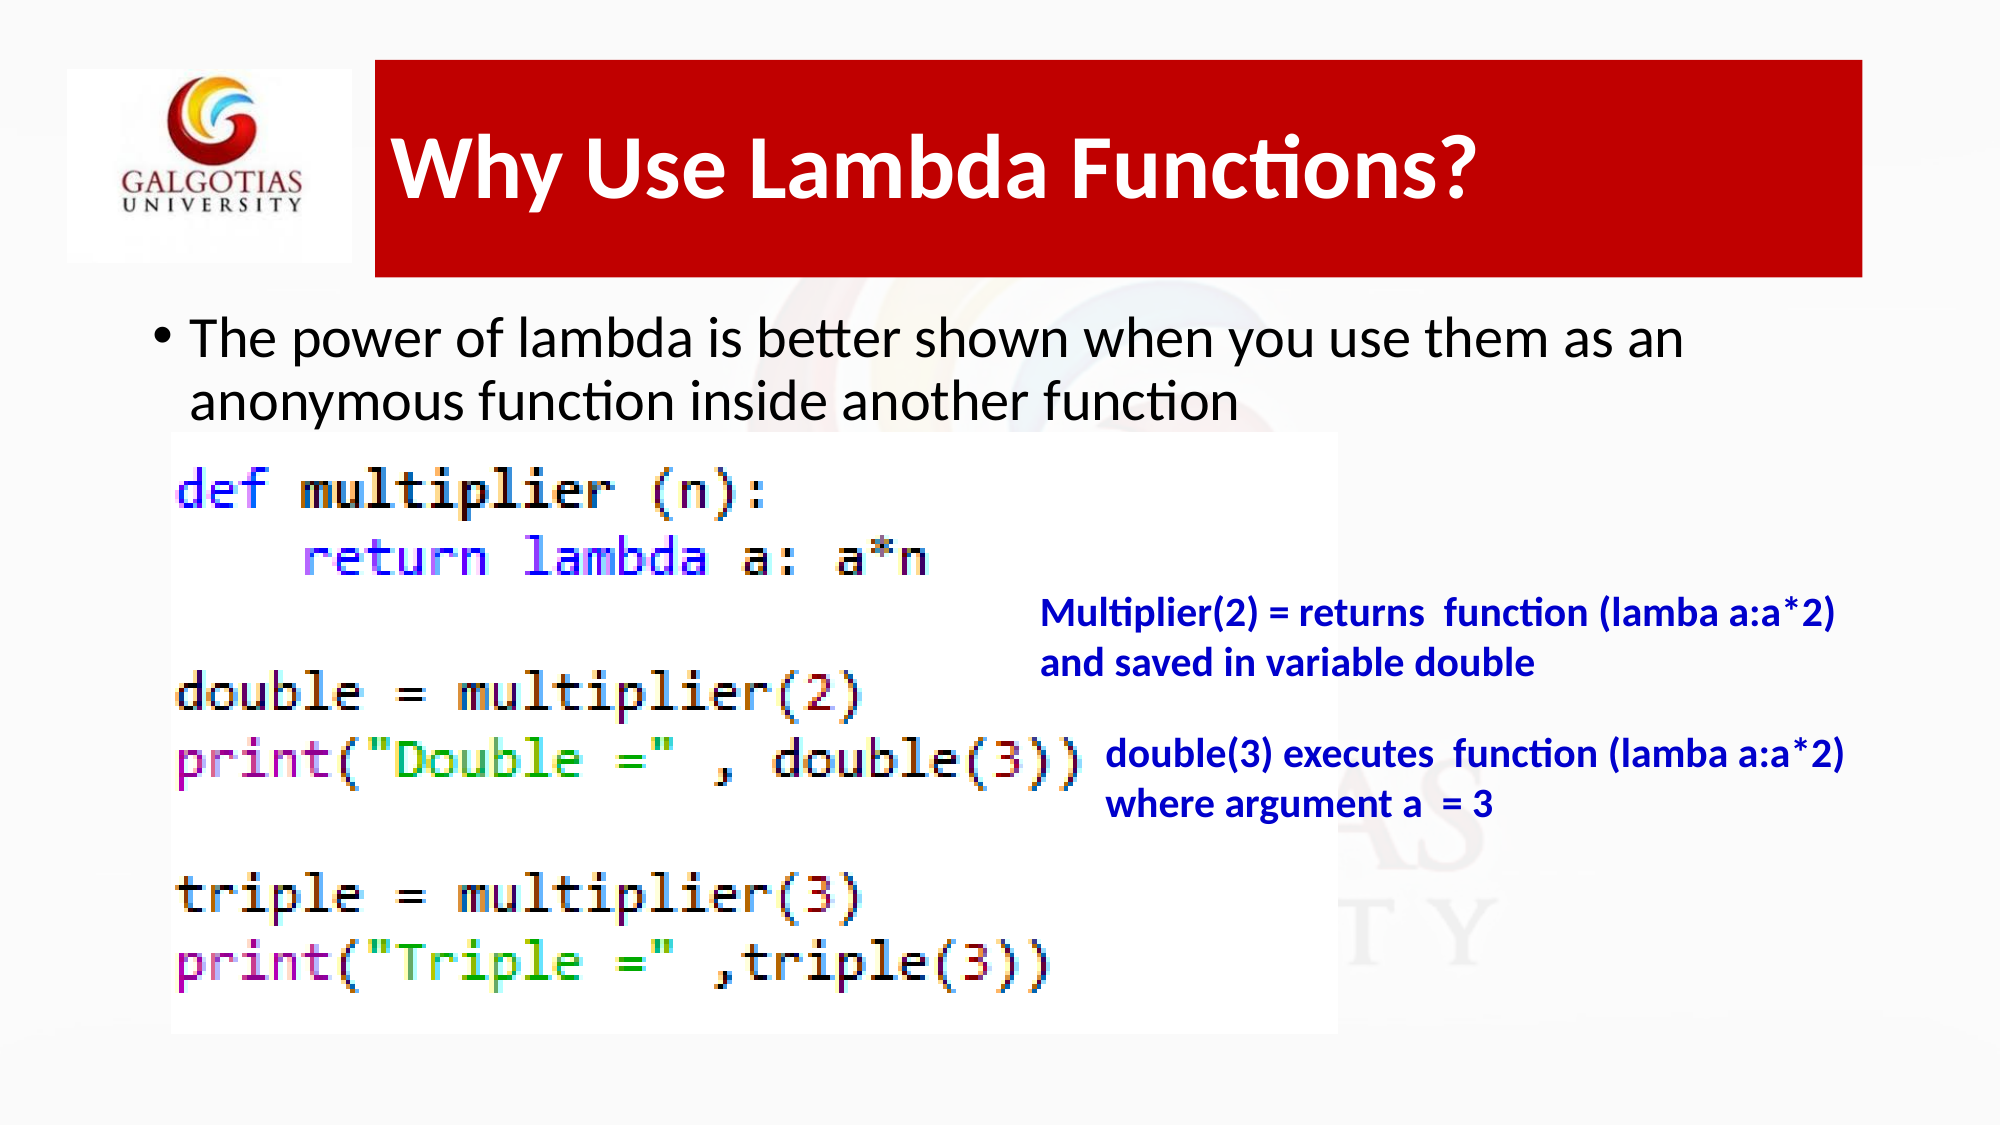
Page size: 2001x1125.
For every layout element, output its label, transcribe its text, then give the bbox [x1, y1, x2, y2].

picture [171, 432, 1338, 1034]
title Why Use Lambda Functions? [375, 59, 1863, 278]
list The power of lambda is better shown when you use them as an anonymous function inside another function [137, 299, 1863, 1014]
text_box Multiplier(2) = returns function (lamba a:a*2) and saved in variable double [1338, 577, 1907, 693]
text_box double(3) executes function (lamba a:a*2) where argument a = 3 [1338, 718, 1972, 834]
picture [67, 69, 352, 263]
